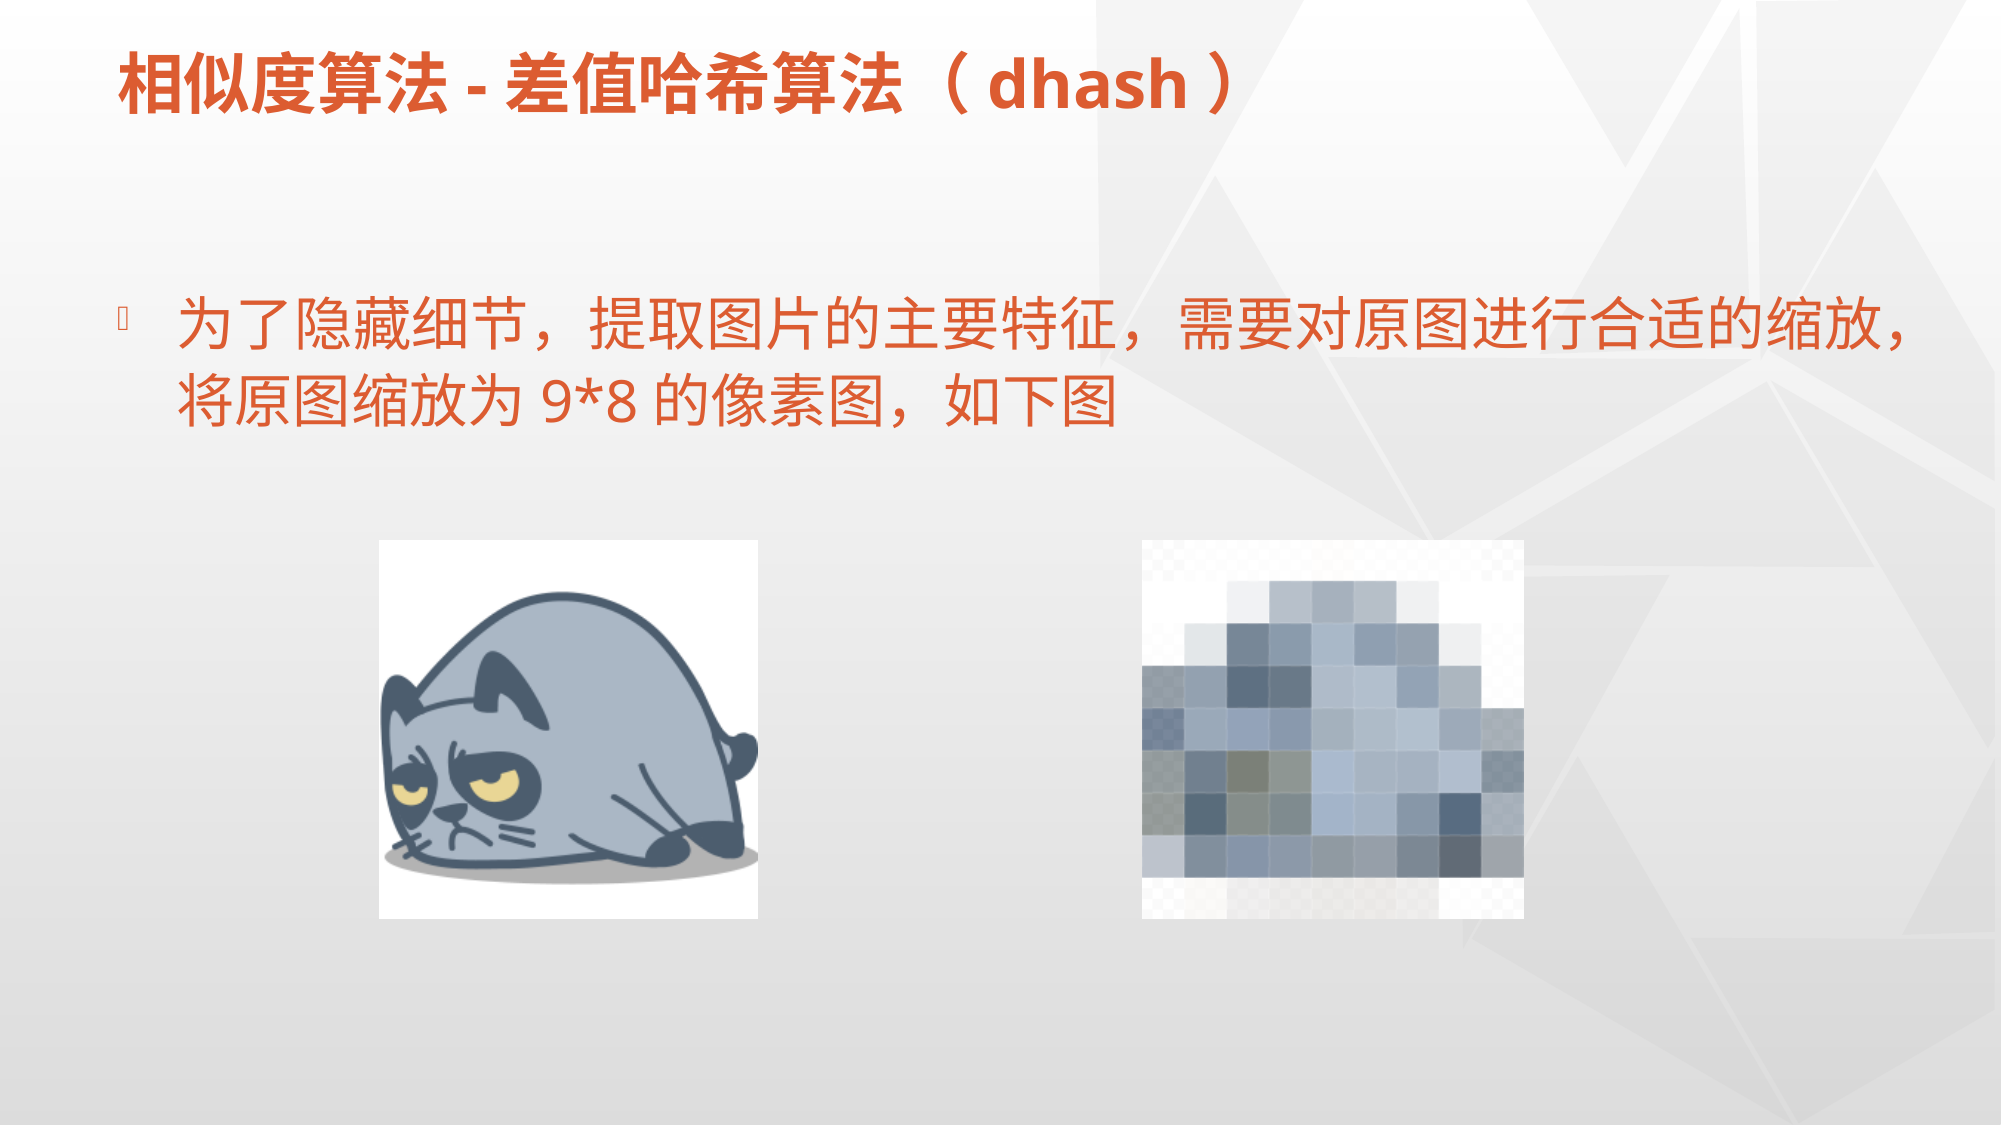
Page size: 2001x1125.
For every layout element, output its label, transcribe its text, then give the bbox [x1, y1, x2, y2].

picture [1142, 540, 1524, 919]
list 为了隐藏细节，提取图片的主要特征，需要对原图进行合适的缩放，将原图缩放为9*8的像素图，如下图 [102, 177, 1900, 1033]
title 相似度算法-差值哈希算法（dhash） [102, 22, 1900, 153]
picture [379, 540, 758, 919]
